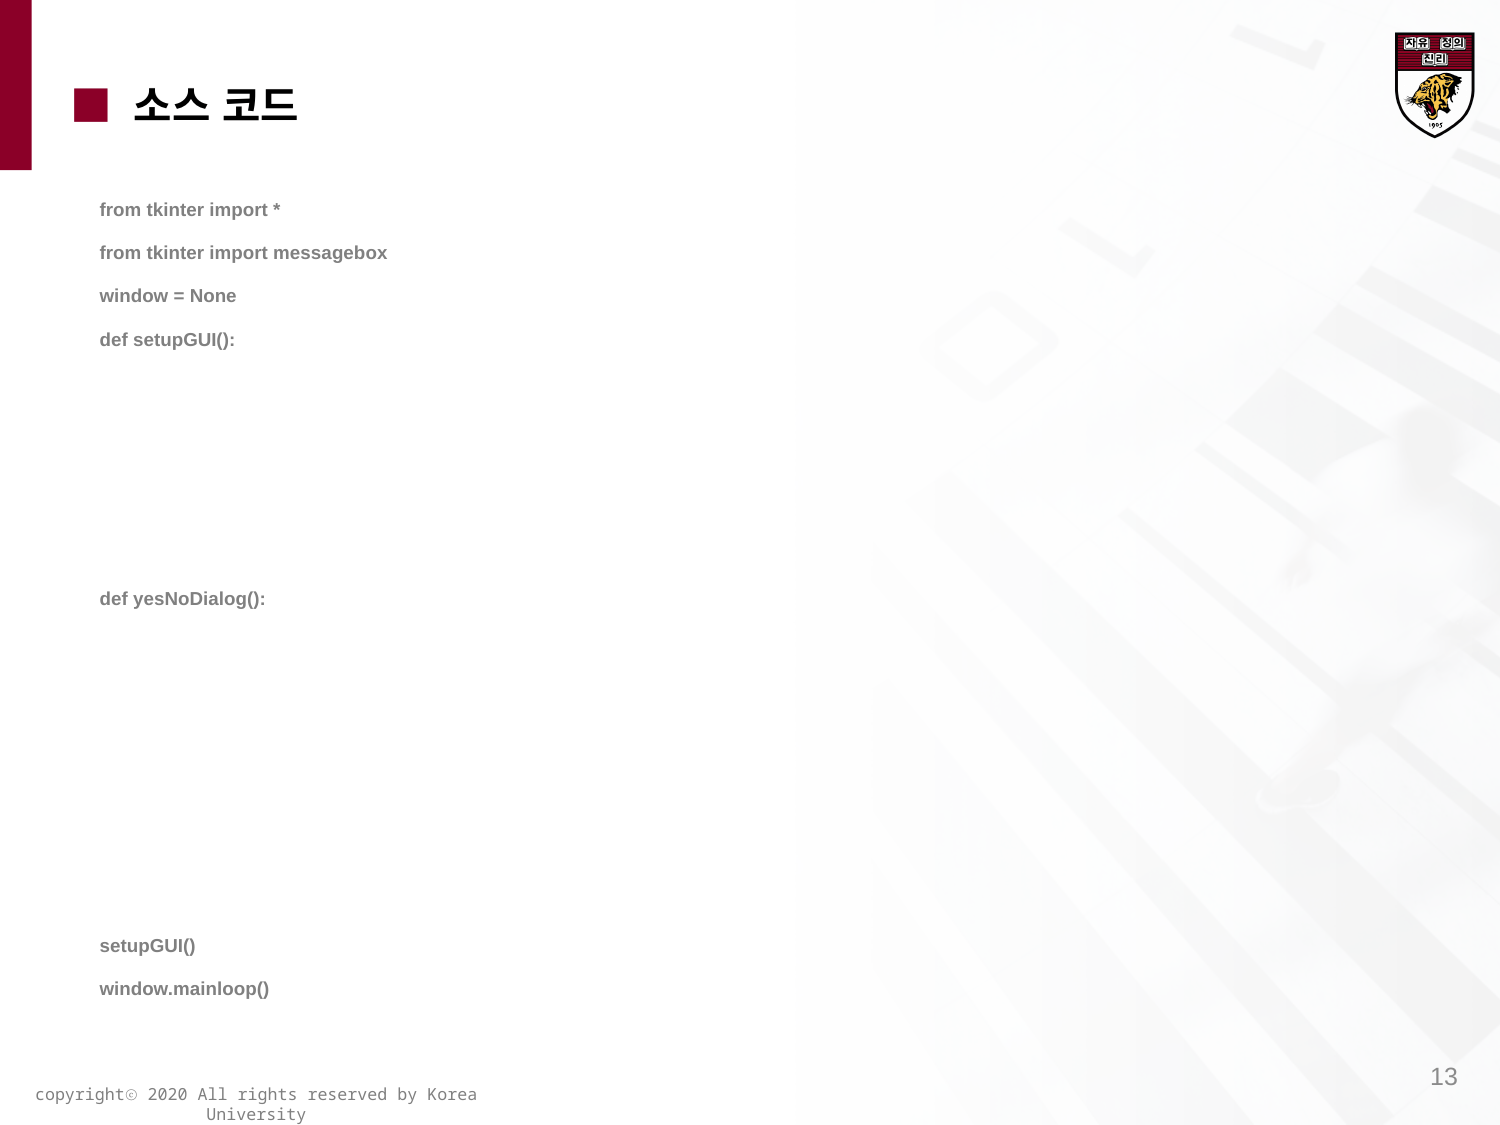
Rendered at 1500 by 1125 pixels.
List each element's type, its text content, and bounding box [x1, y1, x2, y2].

text_box from tkinter import * from tkinter import messagebox window = None def setupGUI(): def yesNoDialog(): setupGUI() window.mainloop() [84, 189, 1474, 404]
picture [1370, 19, 1500, 151]
text_box 13 [1342, 1045, 1474, 1105]
text_box ■ 소스 코드 [55, 71, 1445, 137]
